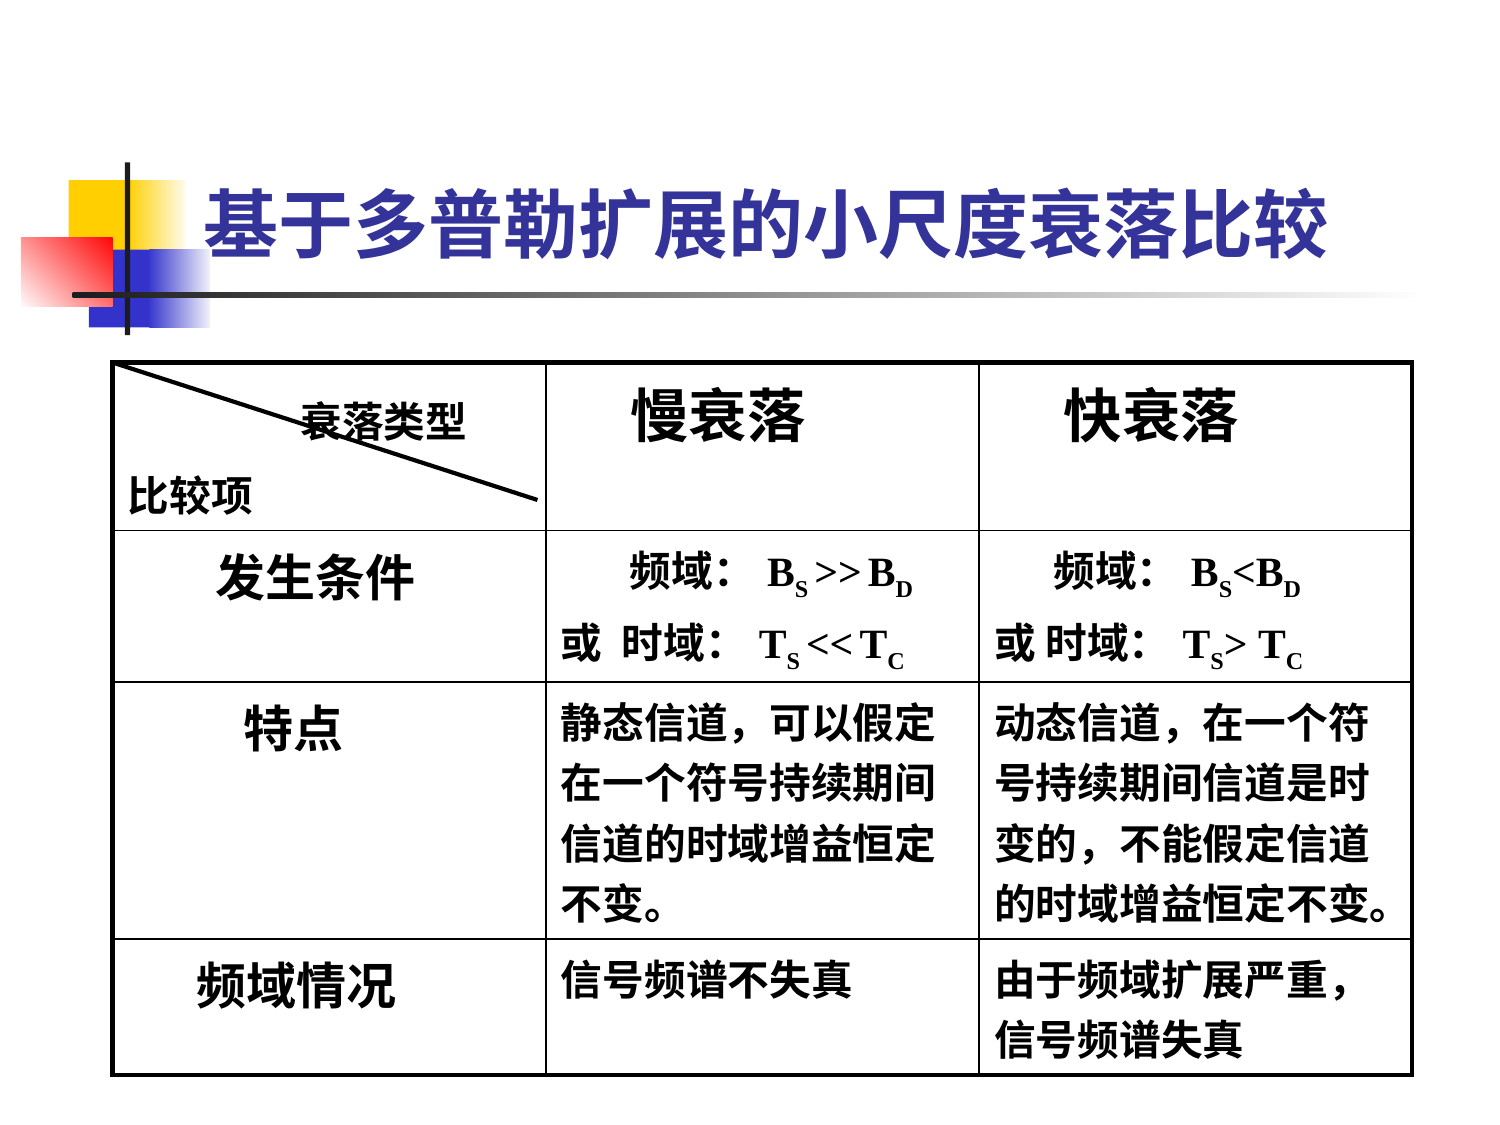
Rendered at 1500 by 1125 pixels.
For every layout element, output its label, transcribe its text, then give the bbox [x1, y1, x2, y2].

table_cell 由于频域扩展严重，信号频谱失真 [980, 940, 1410, 1073]
table_cell 特点 [115, 683, 545, 938]
table_header 慢衰落 [547, 365, 978, 530]
table_cell 发生条件 [115, 531, 545, 681]
table_cell 动态信道，在一个符号持续期间信道是时变的，不能假定信道的时域增益恒定不变。 [980, 683, 1410, 938]
table_cell 频域情况 [115, 940, 545, 1073]
table_cell 静态信道，可以假定在一个符号持续期间信道的时域增益恒定不变。 [547, 683, 978, 938]
table_header 衰落类型 比较项 [115, 365, 545, 530]
table_cell 信号频谱不失真 [547, 940, 978, 1073]
table_header 快衰落 [980, 365, 1410, 530]
table_cell 频域：BS<BD 或 时域：TS> TC [980, 531, 1410, 681]
title 基于多普勒扩展的小尺度衰落比较 [188, 34, 1468, 276]
table_cell 频域：BS >> BD 或 时域：TS << TC [547, 531, 978, 681]
